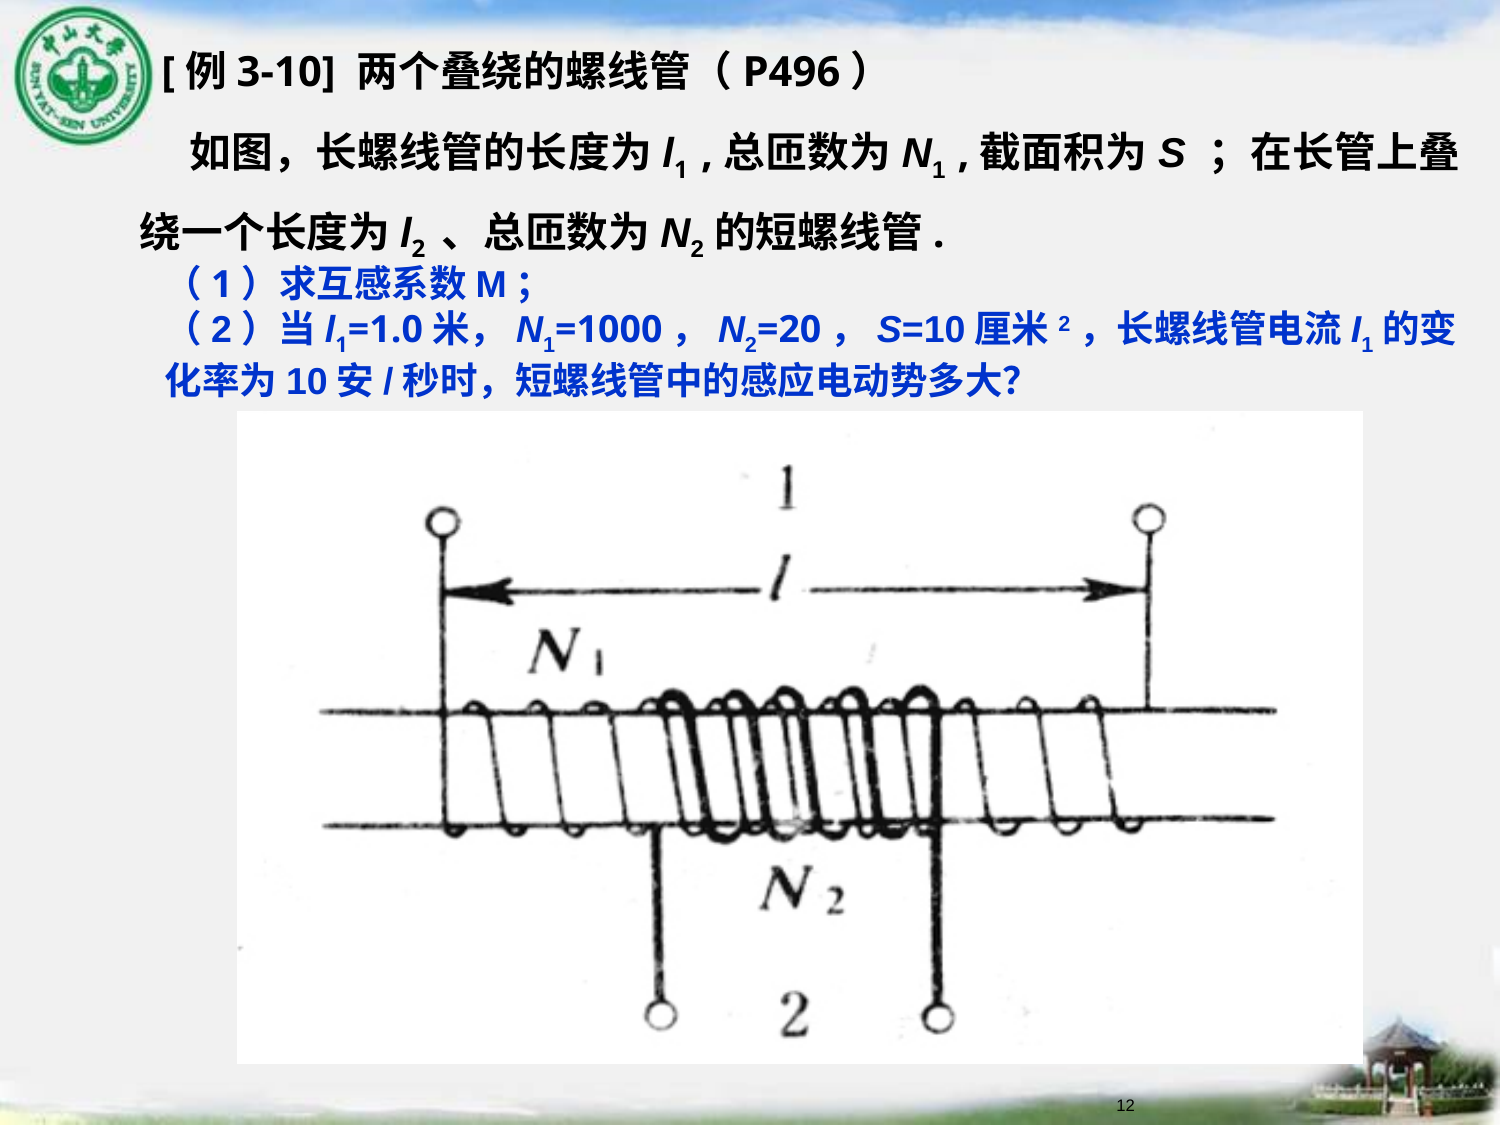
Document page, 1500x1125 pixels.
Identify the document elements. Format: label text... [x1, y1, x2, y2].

picture [0, 0, 1500, 1125]
text_box （1）求互感系数M； （2）当l1=1.0米，N1=1000，N2=20，S=10厘米2，长螺线管电流I1的变化率为10安/秒时，短螺线管中的感应电动势多大？ [150, 253, 1475, 409]
slide_number 12 [1012, 1087, 1151, 1125]
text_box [237, 410, 1363, 1065]
text_box [例3-10] 两个叠绕的螺线管（P496） 如图，长螺线管的长度为l1 ,总匝数为N1 ,截面积为S ；在长管上叠绕一个长度为l2 、总匝数为N2的短螺线管. [124, 37, 1475, 738]
